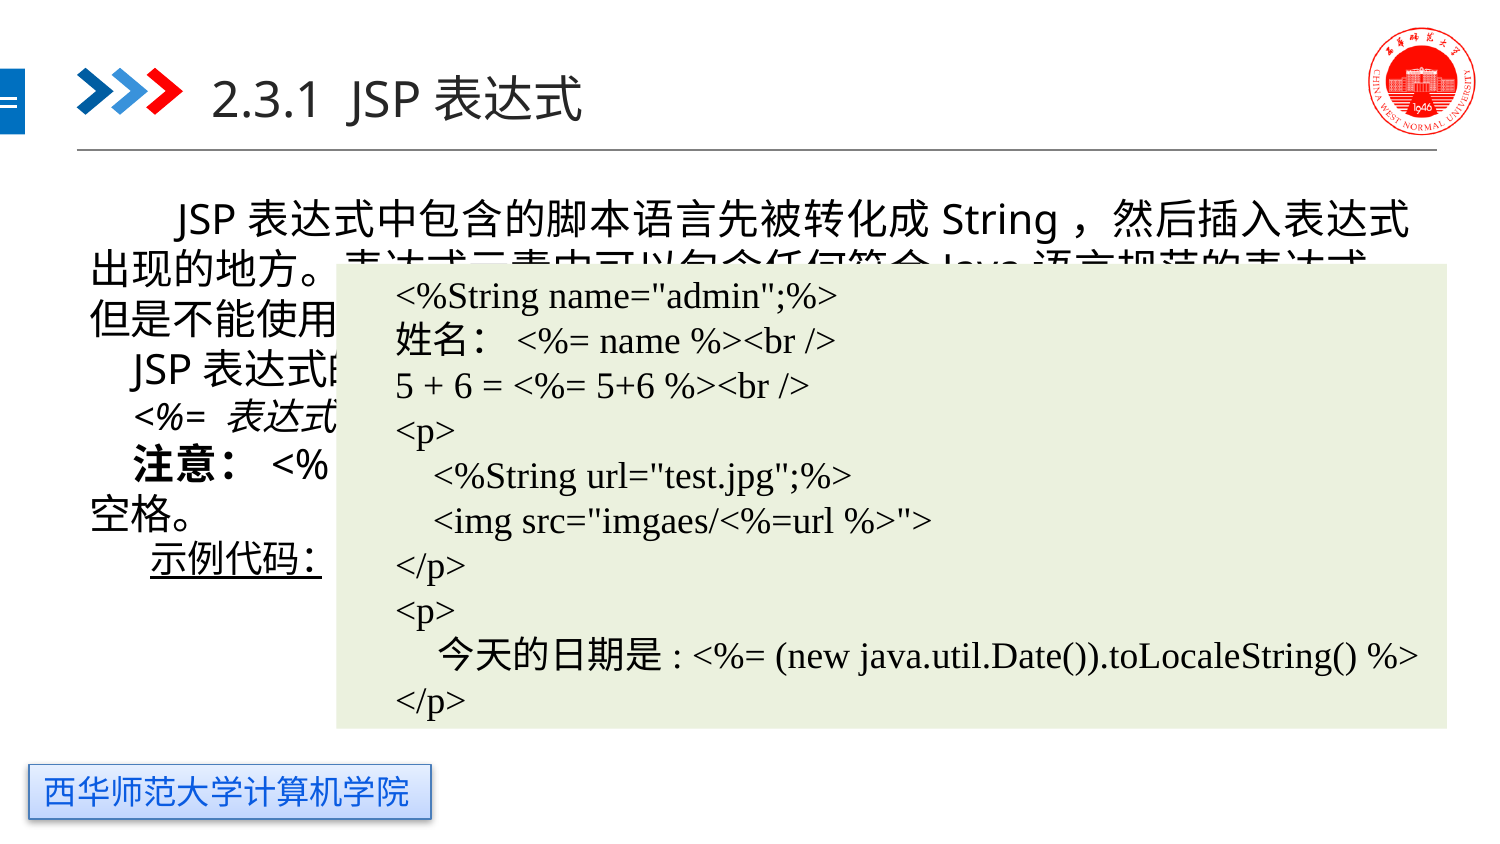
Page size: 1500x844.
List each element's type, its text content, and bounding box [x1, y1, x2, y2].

picture [1340, 0, 1500, 166]
text_box JSP表达式中包含的脚本语言先被转化成String，然后插入表达式出现的地方。表达式元素中可以包含任何符合Java语言规范的表达式，但是不能使用分号来结束表达式。 JSP表达式的语法格式如下： <%= 表达式 %> 注意：<%与=之间不可以有空格，=与其后面的表达式之间可以有空格。 [74, 185, 1426, 546]
text_box 示例代码： [135, 528, 337, 588]
title 2.3.1 JSP表达式 [196, 63, 1152, 133]
text_box <%String name="admin";%> 姓名：<%= name %><br /> 5 + 6 = <%= 5+6 %><br /> <p> <%String url="test.jpg";%> <img src="imgaes/<%=url %>"> </p> <p> 今天的日期是: <%= (new java.util.Date()).toLocaleString() %> </p> [336, 263, 1447, 729]
